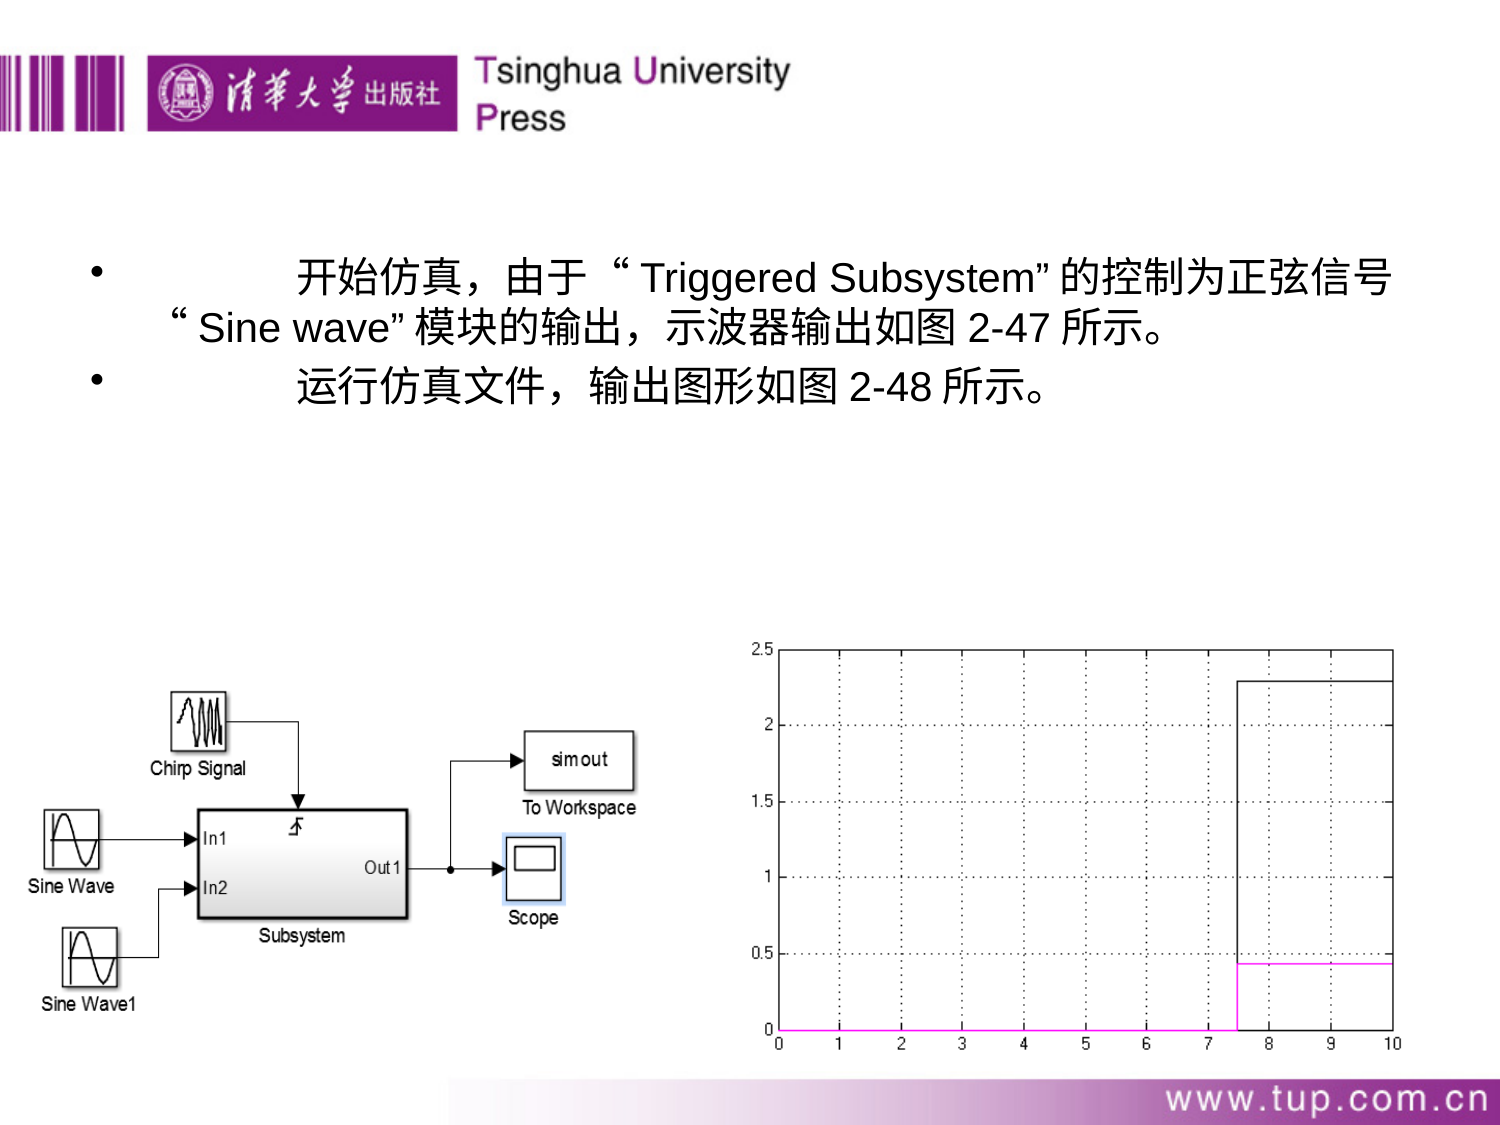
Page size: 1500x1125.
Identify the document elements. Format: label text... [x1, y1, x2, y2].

picture [0, 677, 662, 1049]
picture [0, 621, 1500, 1125]
list 开始仿真，由于“Triggered Subsystem”的控制为正弦信号“Sine wave”模块的输出，示波器输出如图2-47所示。 运行仿真文件，输出图形如图2-48所示。 [74, 243, 1426, 1006]
picture [0, 34, 1500, 149]
